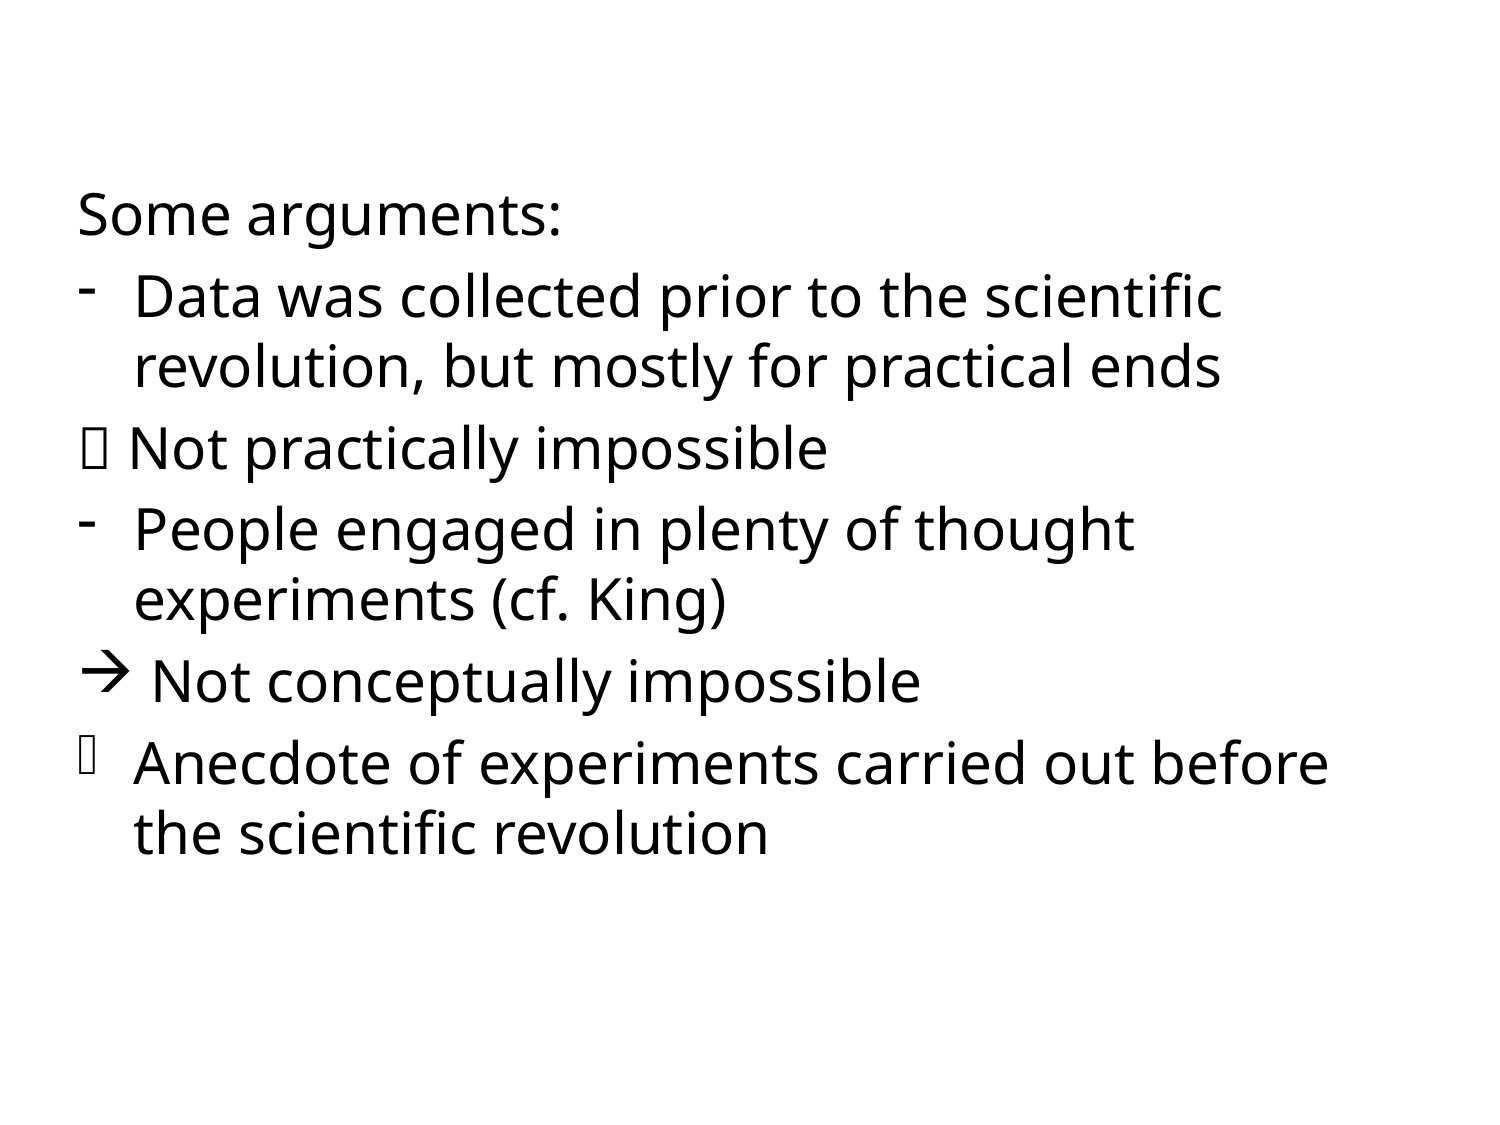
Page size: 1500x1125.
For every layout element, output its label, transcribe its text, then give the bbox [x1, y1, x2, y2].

list Some arguments: Data was collected prior to the scientific revolution, but mostly for practical ends  Not practically impossible People engaged in plenty of thought experiments (cf. King) Not conceptually impossible Anecdote of experiments carried out before the scientific revolution [62, 0, 1438, 1125]
